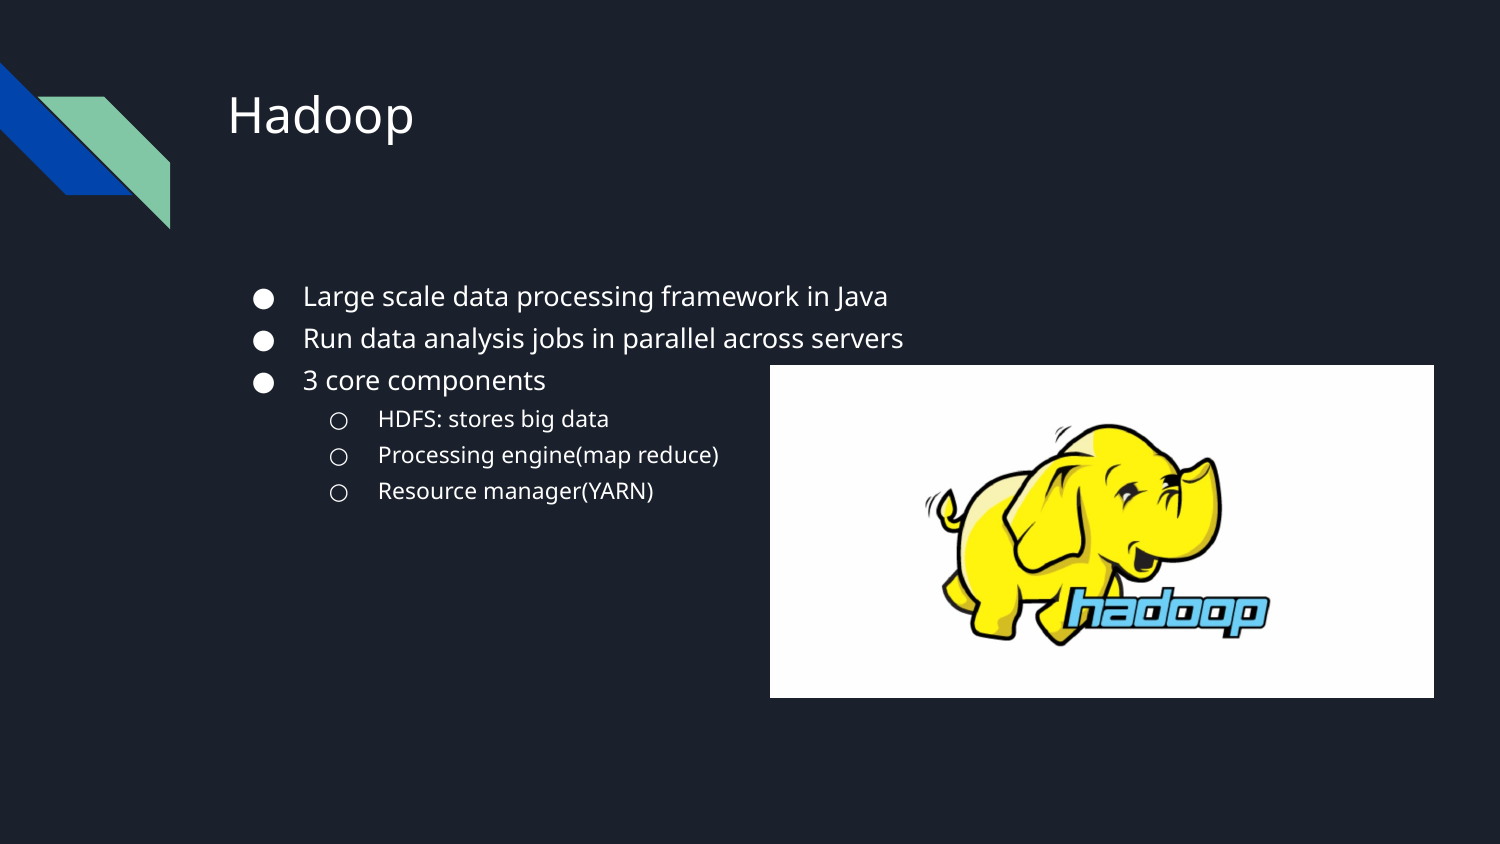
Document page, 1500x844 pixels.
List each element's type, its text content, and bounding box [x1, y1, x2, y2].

picture [770, 365, 1434, 698]
list Large scale data processing framework in Java Run data analysis jobs in parallel across servers 3 core components HDFS: stores big data Processing engine(map reduce) Resource manager(YARN) [212, 257, 1368, 735]
title Hadoop [212, 64, 1368, 215]
